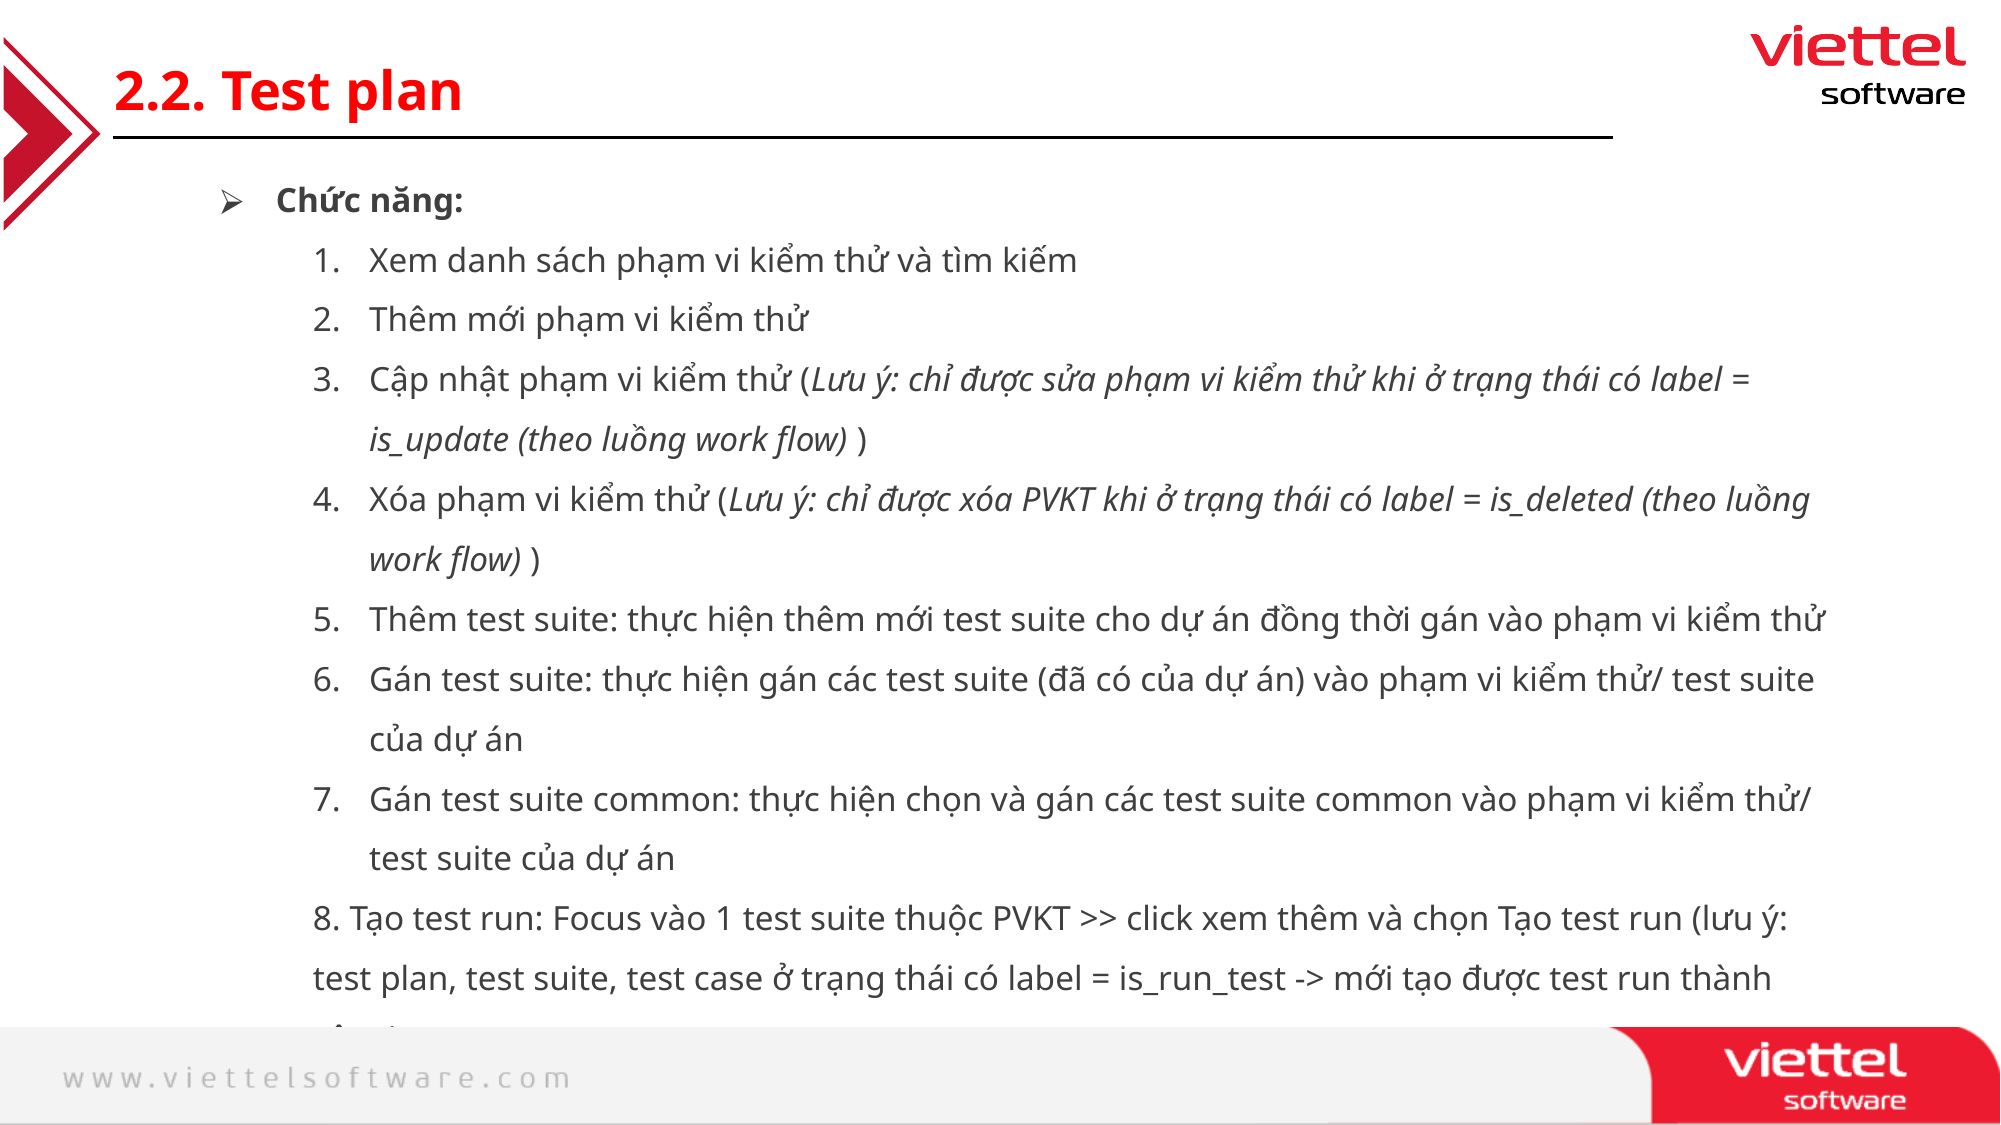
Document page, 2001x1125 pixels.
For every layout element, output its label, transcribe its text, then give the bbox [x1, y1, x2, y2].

text_box Chức năng: Xem danh sách phạm vi kiểm thử và tìm kiếm Thêm mới phạm vi kiểm thử Cập nhật phạm vi kiểm thử (Lưu ý: chỉ được sửa phạm vi kiểm thử khi ở trạng thái có label = is_update (theo luồng work flow) ) Xóa phạm vi kiểm thử (Lưu ý: chỉ được xóa PVKT khi ở trạng thái có label = is_deleted (theo luồng work flow) ) Thêm test suite: thực hiện thêm mới test suite cho dự án đồng thời gán vào phạm vi kiểm thử Gán test suite: thực hiện gán các test suite (đã có của dự án) vào phạm vi kiểm thử/ test suite của dự án Gán test suite common: thực hiện chọn và gán các test suite common vào phạm vi kiểm thử/ test suite của dự án 8. Tạo test run: Focus vào 1 test suite thuộc PVKT >> click xem thêm và chọn Tạo test run (lưu ý: test plan, test suite, test case ở trạng thái có label = is_run_test -> mới tạo được test run thành công) [129, 151, 1871, 1027]
picture [0, 1027, 2000, 1125]
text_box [0, 33, 103, 234]
picture [1750, 24, 1966, 113]
text_box 2.2. Test plan [107, 55, 1600, 125]
